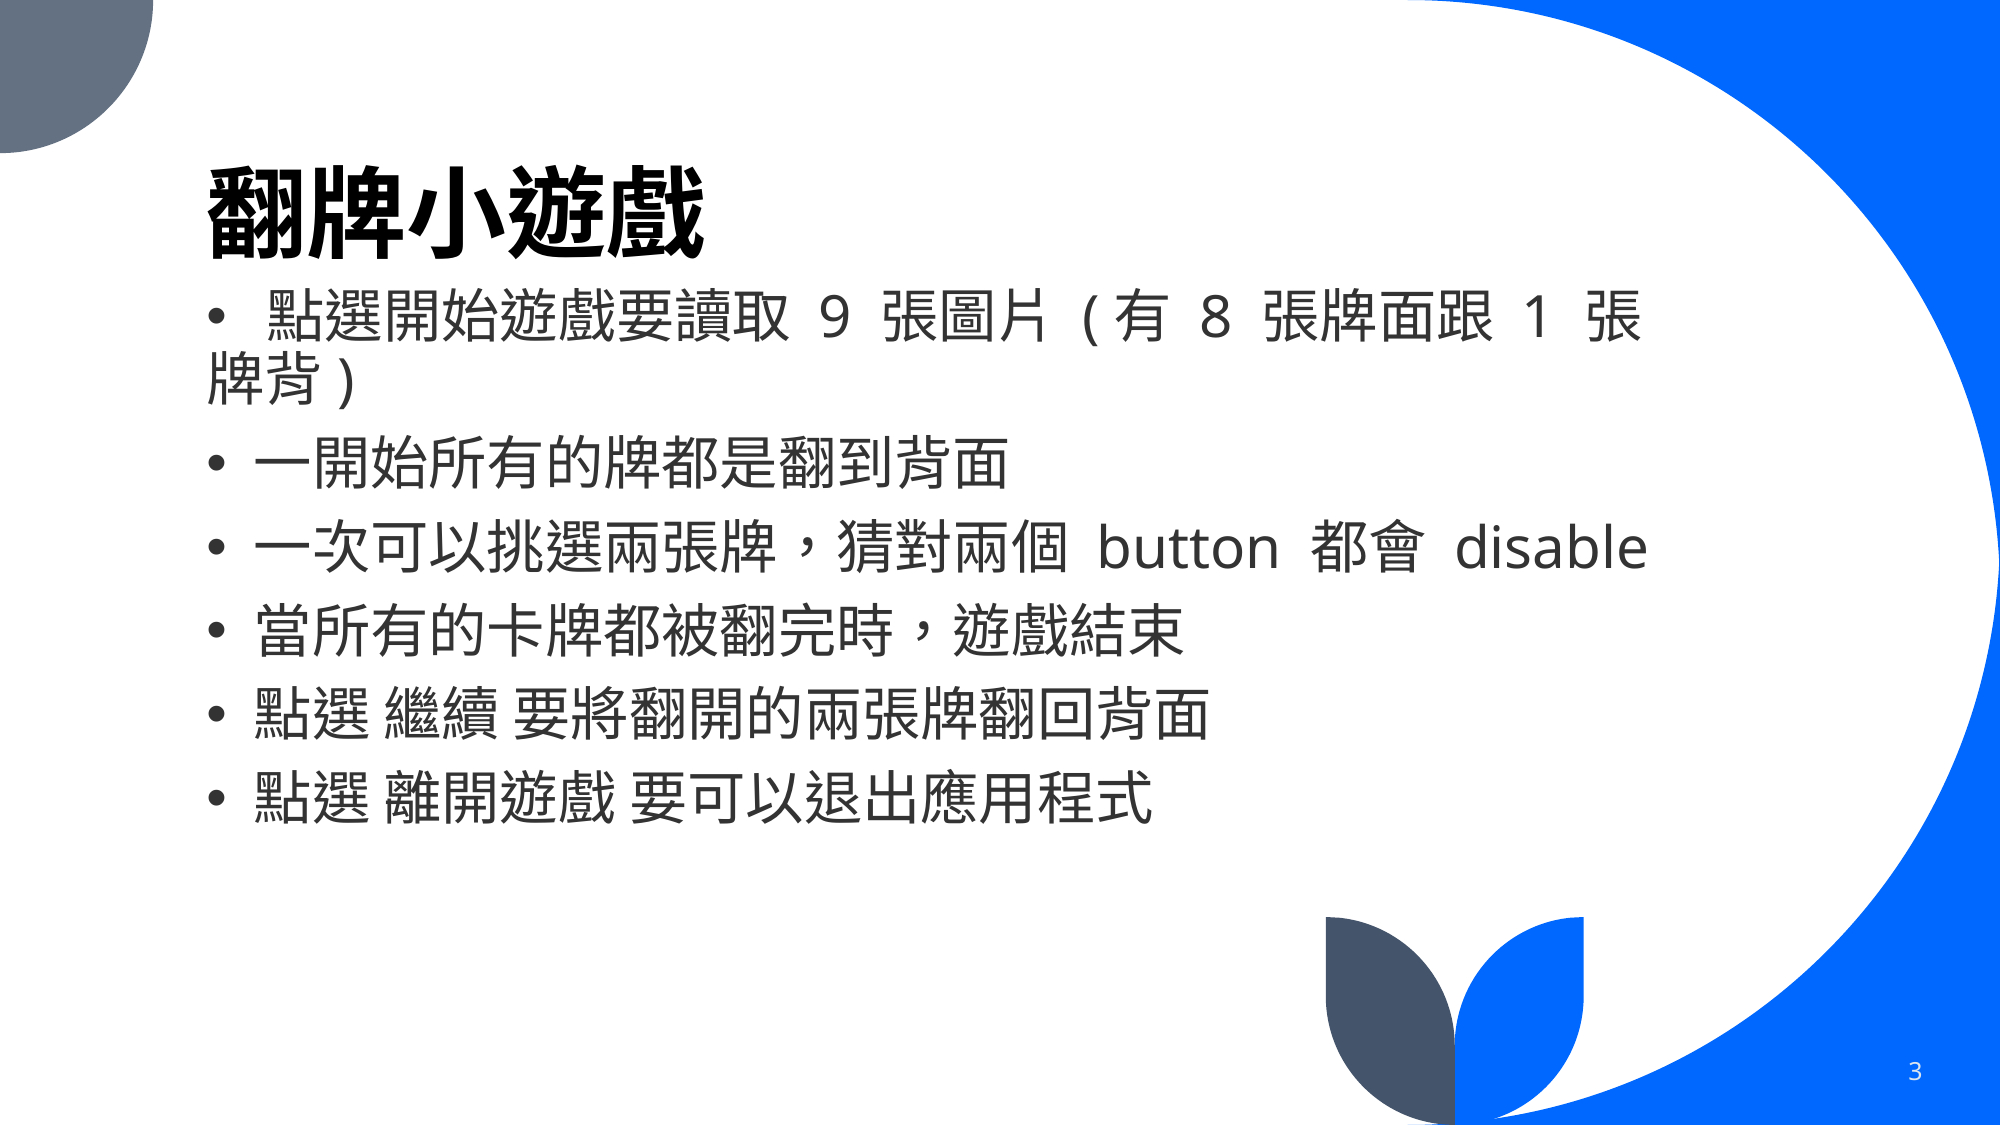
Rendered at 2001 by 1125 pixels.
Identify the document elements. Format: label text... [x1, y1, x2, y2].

slide_number 3 [1665, 1042, 1938, 1103]
list 點選開始遊戲要讀取 9 張圖片 (有 8 張牌面跟 1 張牌背) 一開始所有的牌都是翻到背面 一次可以挑選兩張牌，猜對兩個 button 都會 disable 當所有的卡牌都被翻完時，遊戲結束 點選 繼續 要將翻開的兩張牌翻回背面 點選 離開遊戲 要可以退出應用程式 [191, 279, 1676, 1032]
title 翻牌小遊戲 [191, 62, 1796, 280]
